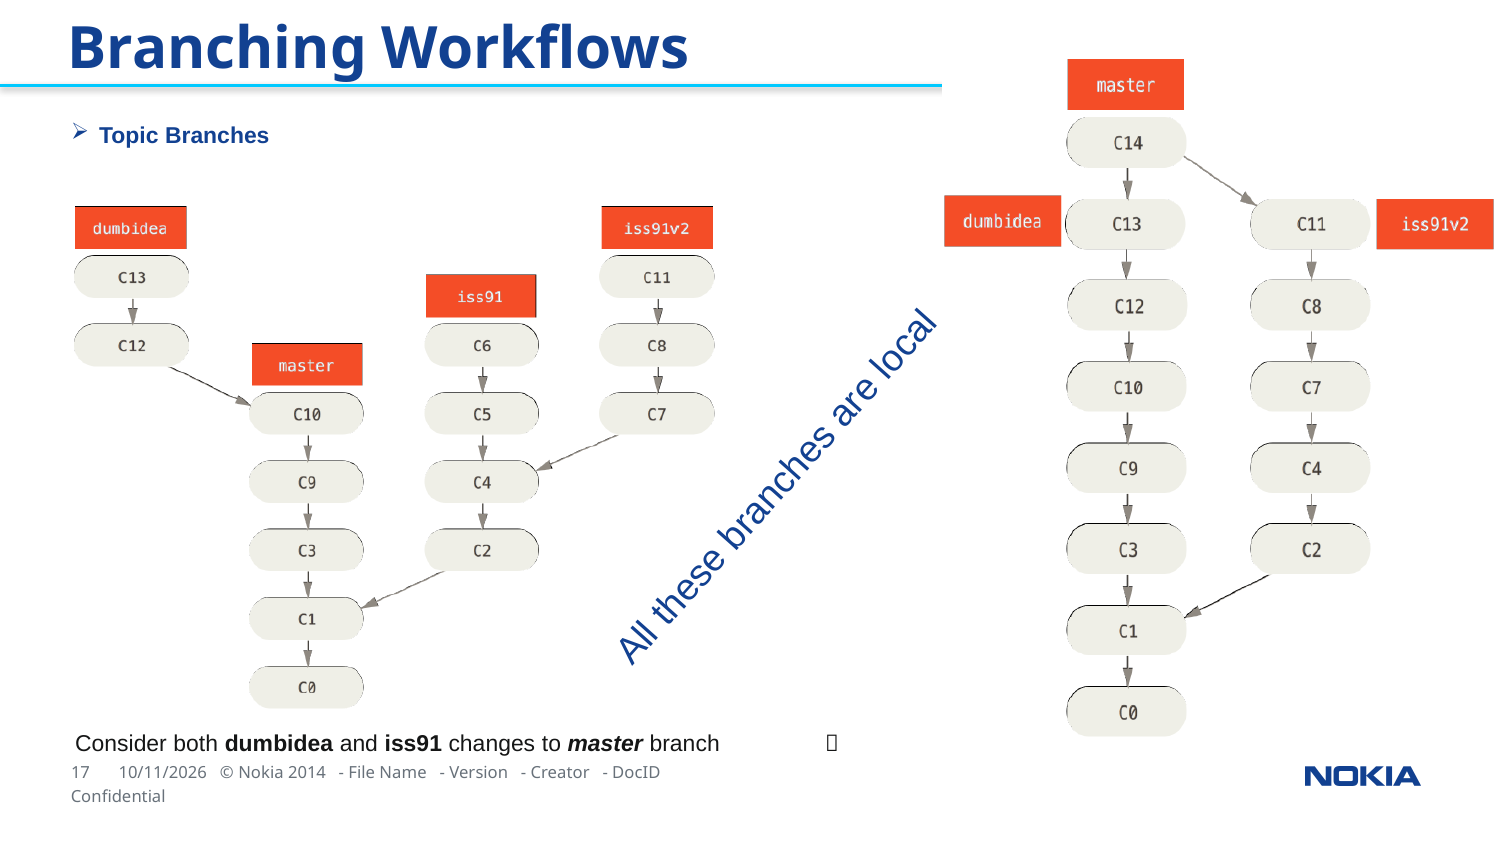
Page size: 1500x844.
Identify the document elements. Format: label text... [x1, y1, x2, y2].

text_box Branching Workflows [53, 95, 937, 158]
text_box Consider both dumbidea and iss91 changes to master branch  [60, 721, 937, 764]
text_box Branching Workflows [53, 2, 1282, 82]
picture [69, 201, 718, 718]
picture [942, 47, 1500, 765]
text_box All these branches are local [722, 275, 937, 590]
text_box Topic Branches [56, 112, 937, 156]
picture [1305, 766, 1421, 786]
